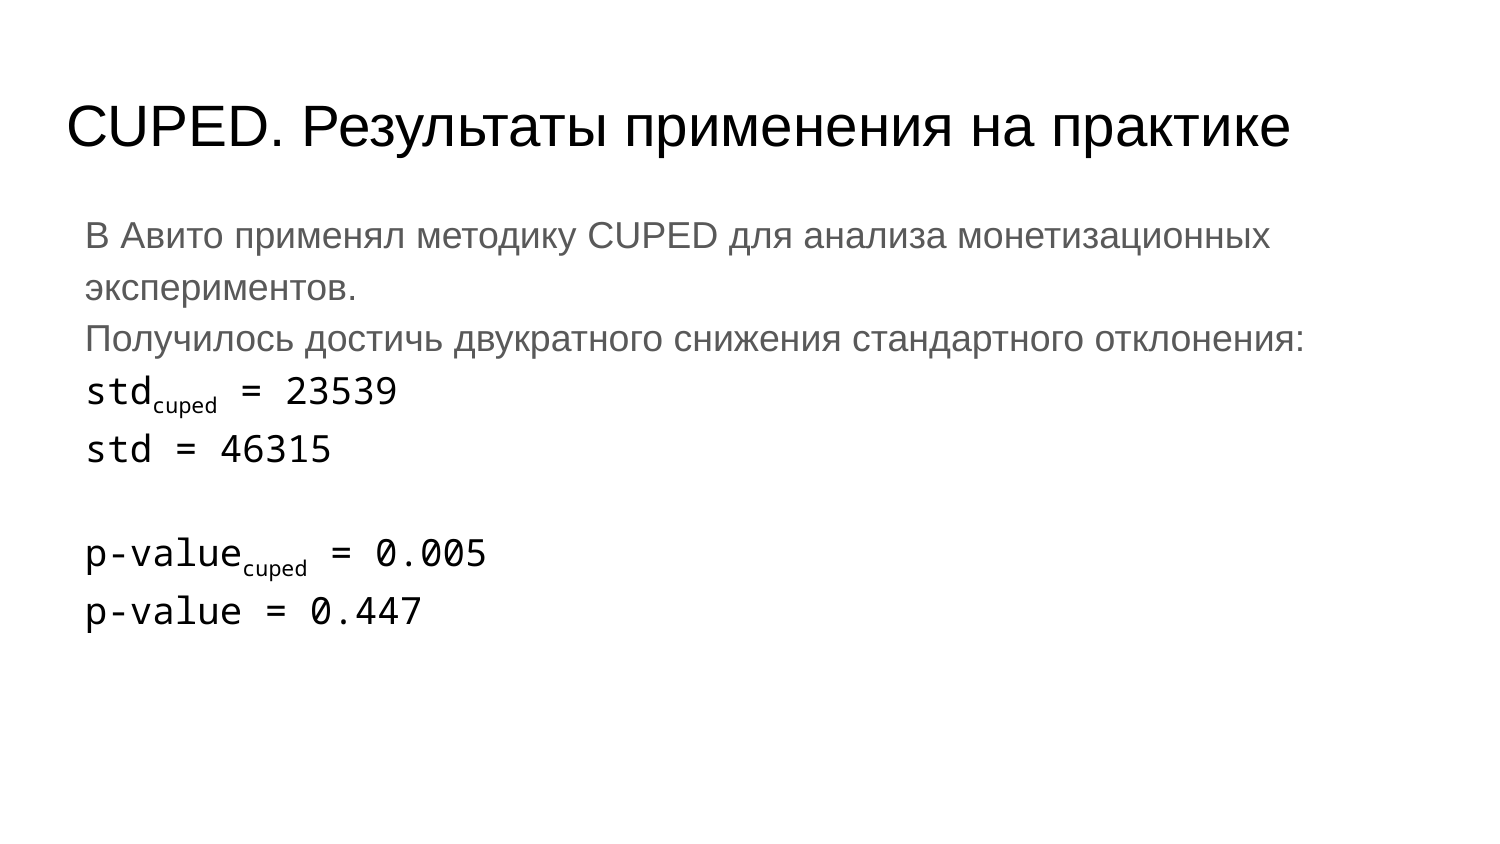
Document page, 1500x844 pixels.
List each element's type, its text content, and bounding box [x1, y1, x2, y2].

list В Авито применял методику CUPED для анализа монетизационных экспериментов. Получилось достичь двукратного снижения стандартного отклонения: stdcuped = 23539 std = 46315 p-valuecuped = 0.005 p-value = 0.447 [51, 189, 1449, 750]
title CUPED. Результаты применения на практике [51, 72, 1449, 167]
